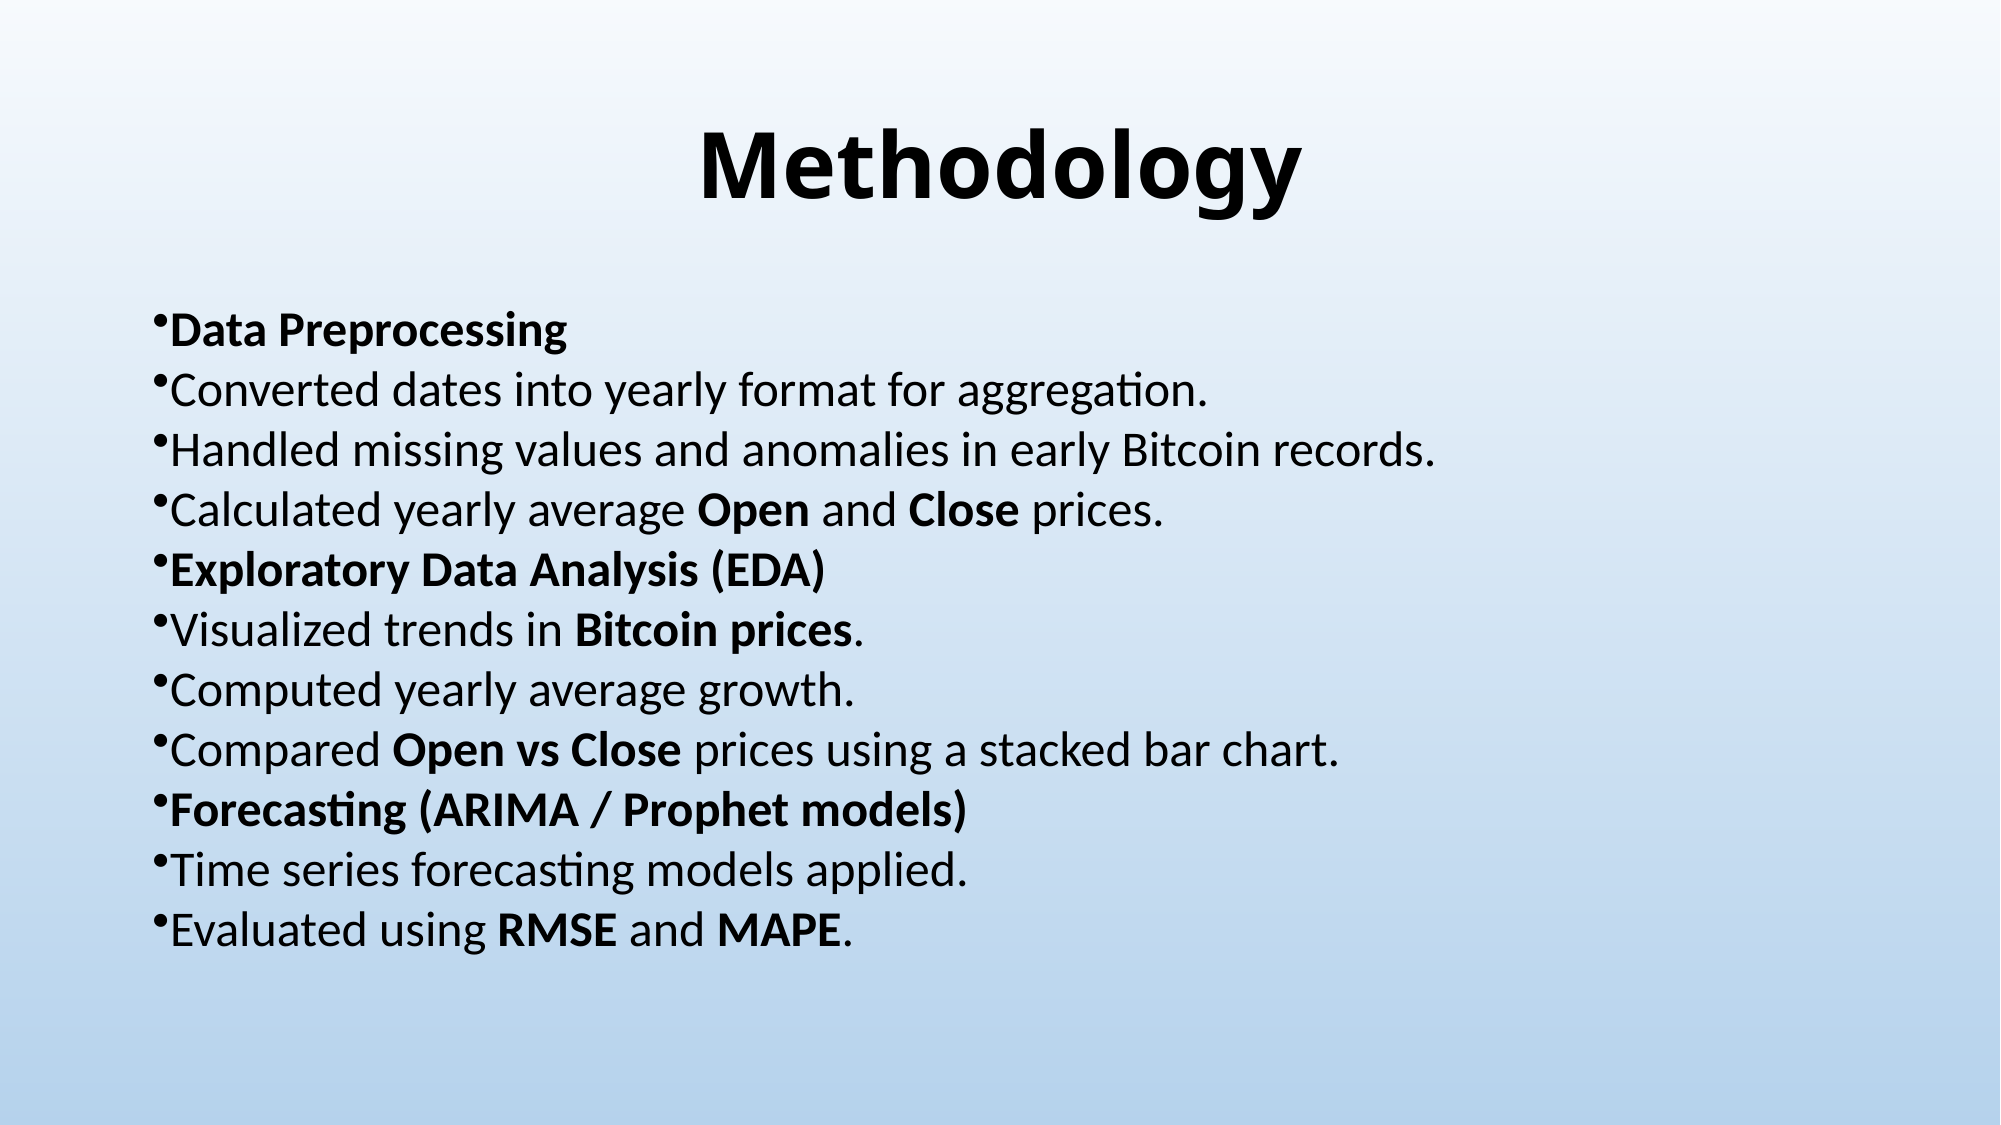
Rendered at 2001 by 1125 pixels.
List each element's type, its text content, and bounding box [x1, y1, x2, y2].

list Data Preprocessing Converted dates into yearly format for aggregation. Handled missing values and anomalies in early Bitcoin records. Calculated yearly average Open and Close prices. Exploratory Data Analysis (EDA) Visualized trends in Bitcoin prices. Computed yearly average growth. Compared Open vs Close prices using a stacked bar chart. Forecasting (ARIMA / Prophet models) Time series forecasting models applied. Evaluated using RMSE and MAPE. [137, 288, 1472, 1024]
title Methodology [137, 59, 1863, 278]
